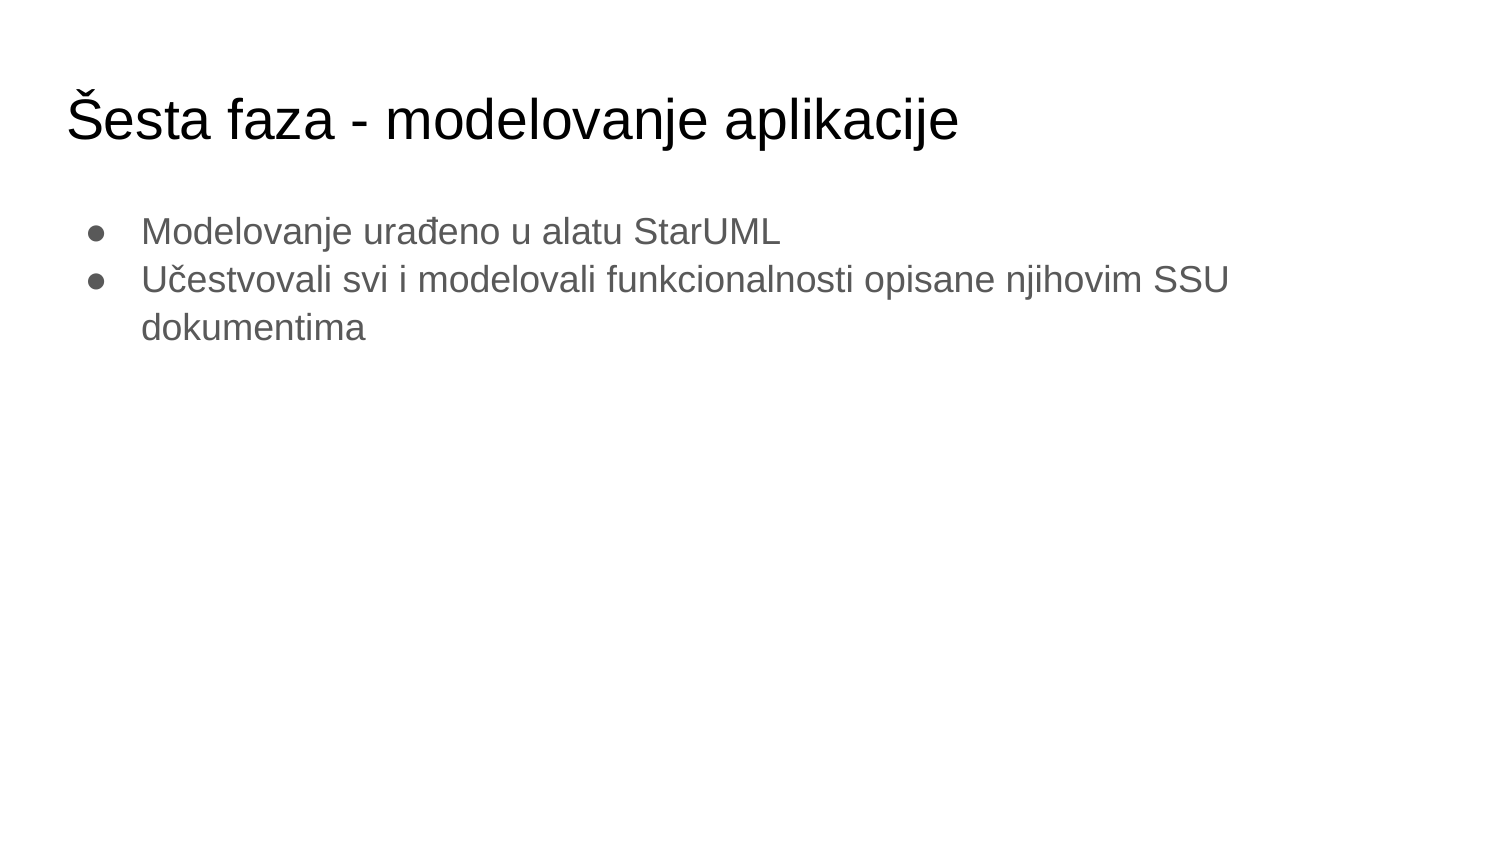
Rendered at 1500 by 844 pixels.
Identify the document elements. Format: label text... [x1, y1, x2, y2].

title Šesta faza - modelovanje aplikacije [51, 72, 1449, 167]
list Modelovanje urađeno u alatu StarUML Učestvovali svi i modelovali funkcionalnosti opisane njihovim SSU dokumentima [51, 189, 1449, 750]
